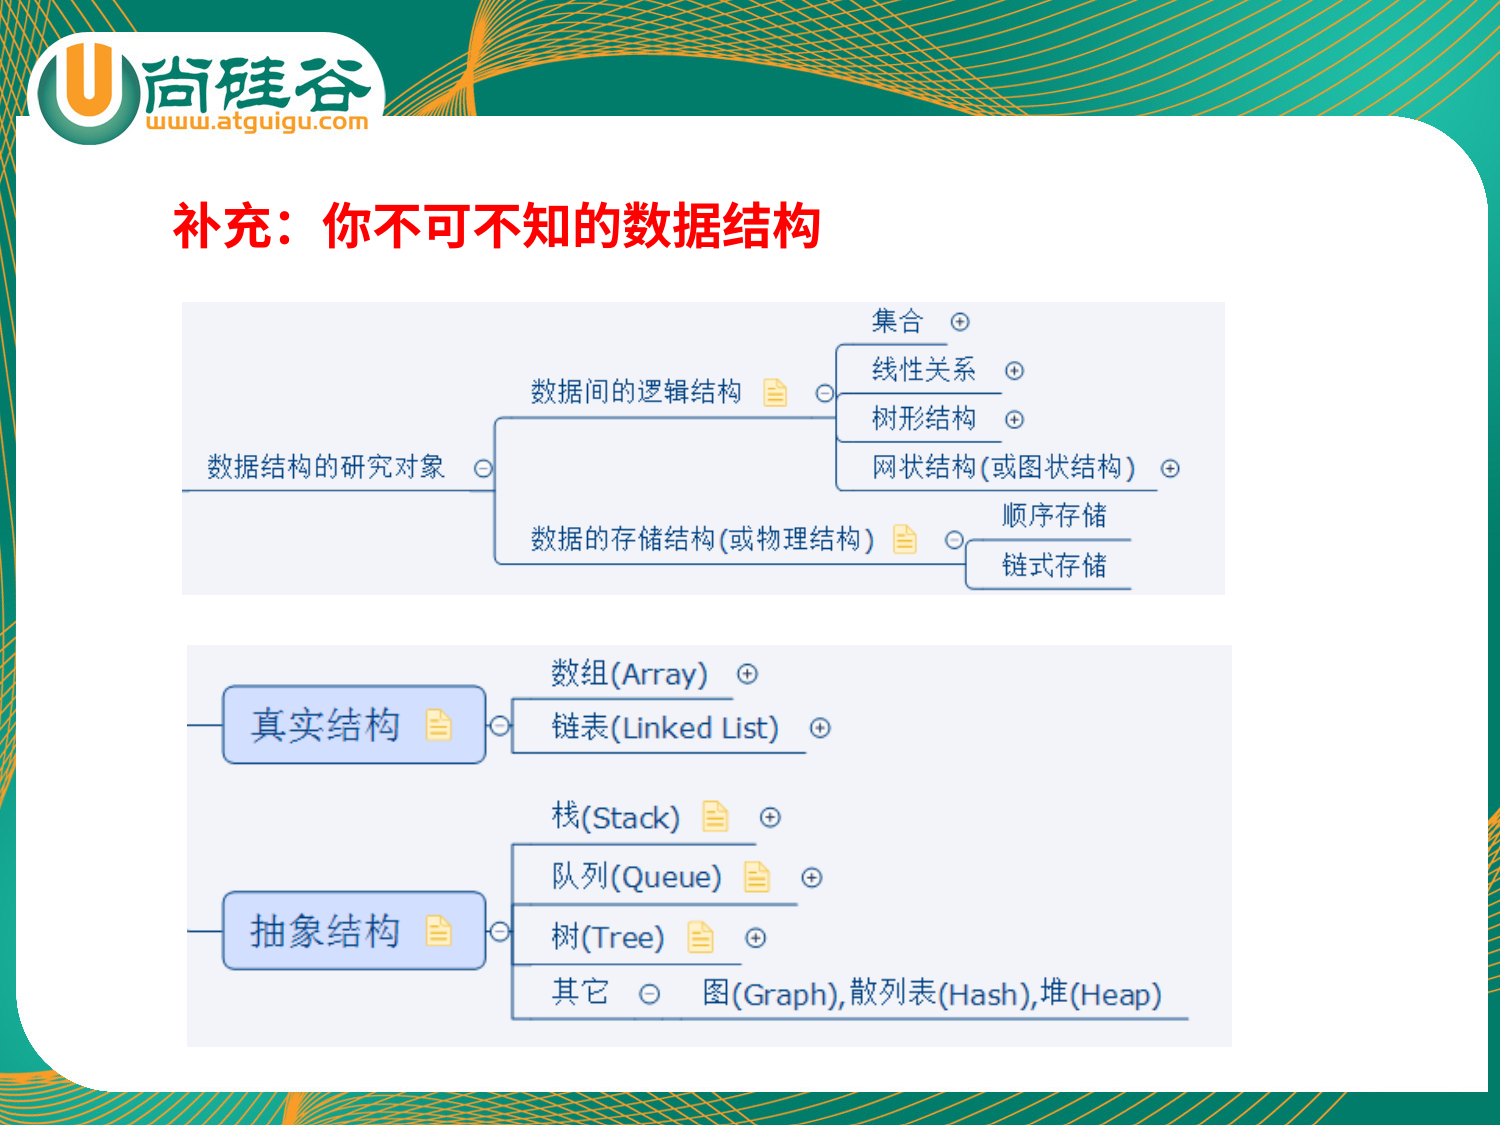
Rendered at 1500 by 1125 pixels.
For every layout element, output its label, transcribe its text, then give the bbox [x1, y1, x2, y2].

picture [0, 0, 1500, 1125]
text_box 补充：你不可不知的数据结构 [157, 186, 950, 262]
